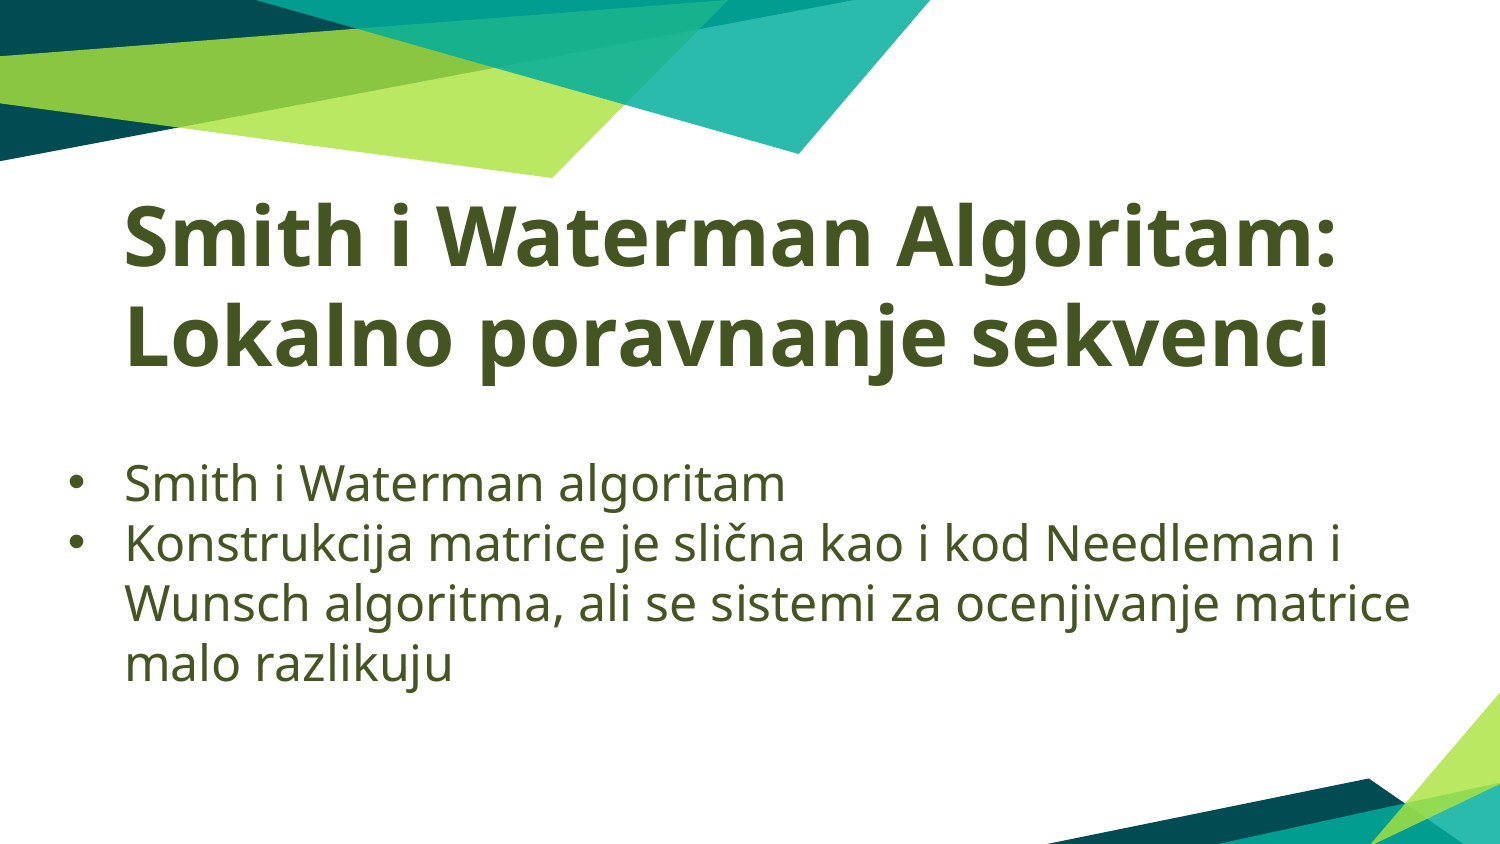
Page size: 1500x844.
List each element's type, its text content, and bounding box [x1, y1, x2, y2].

text_box Smith i Waterman Algoritam: Lokalno poravnanje sekvenci [108, 175, 1404, 391]
text_box Smith i Waterman algoritam Konstrukcija matrice je slična kao i kod Needleman i Wunsch algoritma, ali se sistemi za ocenjivanje matrice malo razlikuju [53, 444, 1429, 699]
